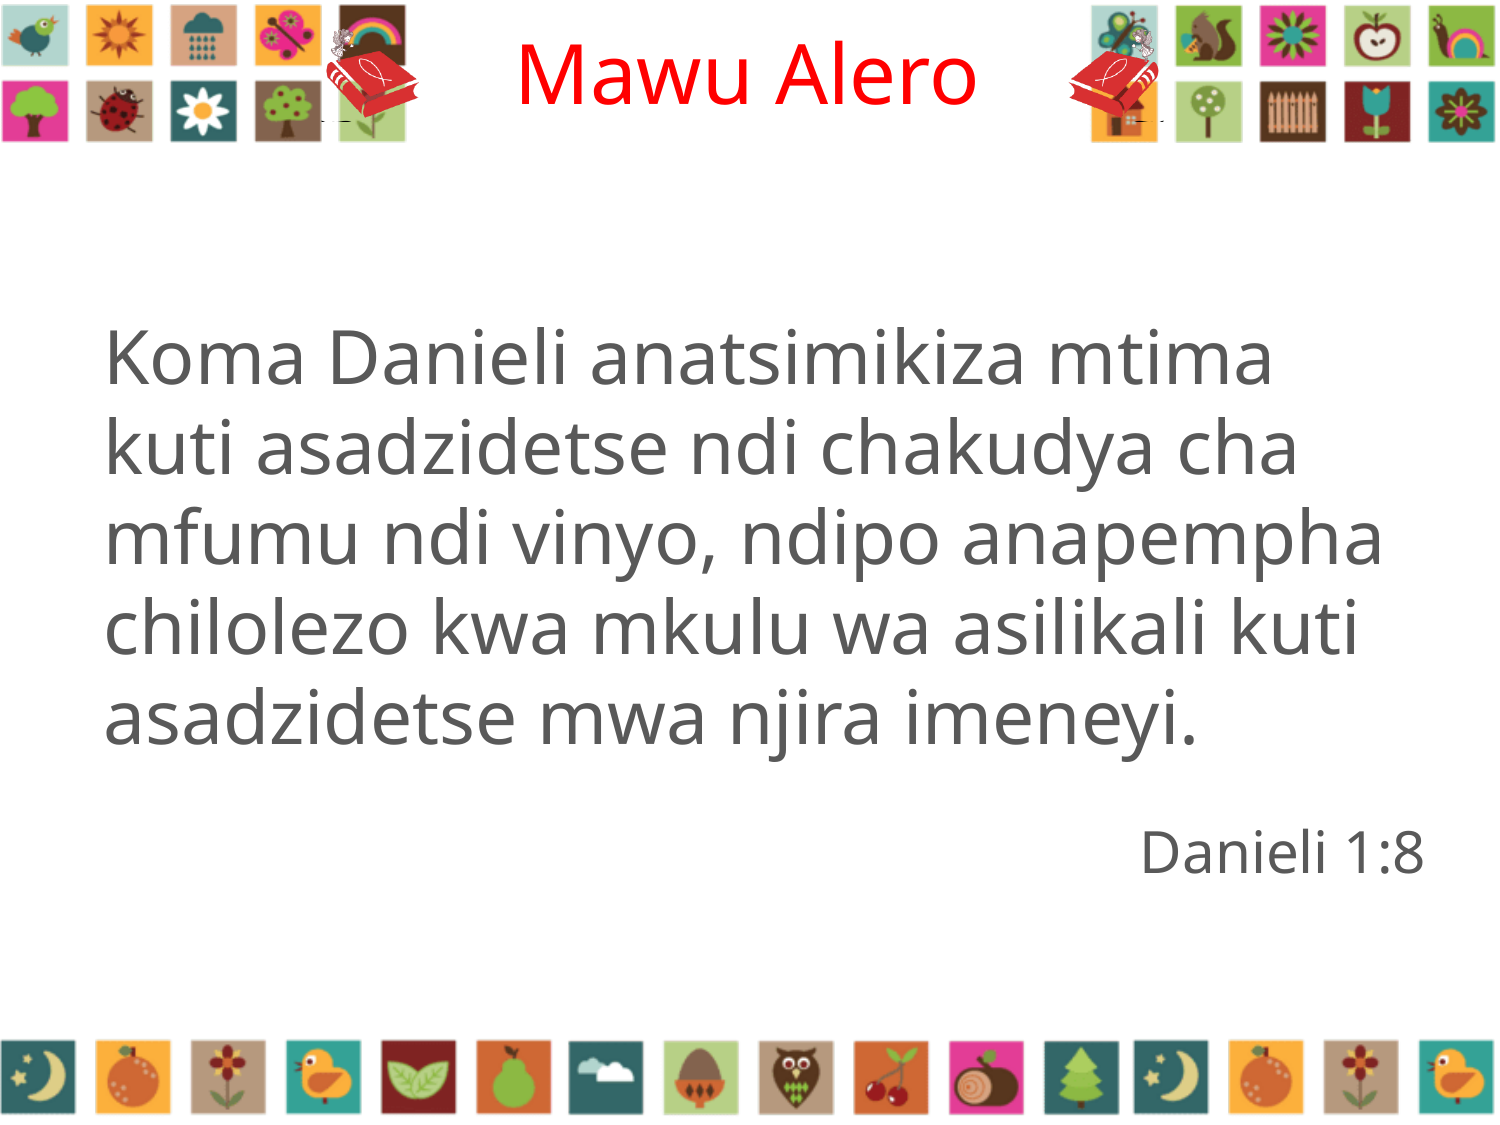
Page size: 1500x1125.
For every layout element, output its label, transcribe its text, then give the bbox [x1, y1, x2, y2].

picture [1037, 3, 1500, 150]
text_box Danieli 1:8 [808, 807, 1441, 893]
picture [0, 3, 451, 150]
text_box Mawu Alero [448, 13, 1038, 129]
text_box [0, 1028, 1500, 1118]
text_box Koma Danieli anatsimikiza mtima kuti asadzidetse ndi chakudya cha mfumu ndi vinyo, ndipo anapempha chilolezo kwa mkulu wa asilikali kuti asadzidetse mwa njira imeneyi. [88, 302, 1436, 768]
